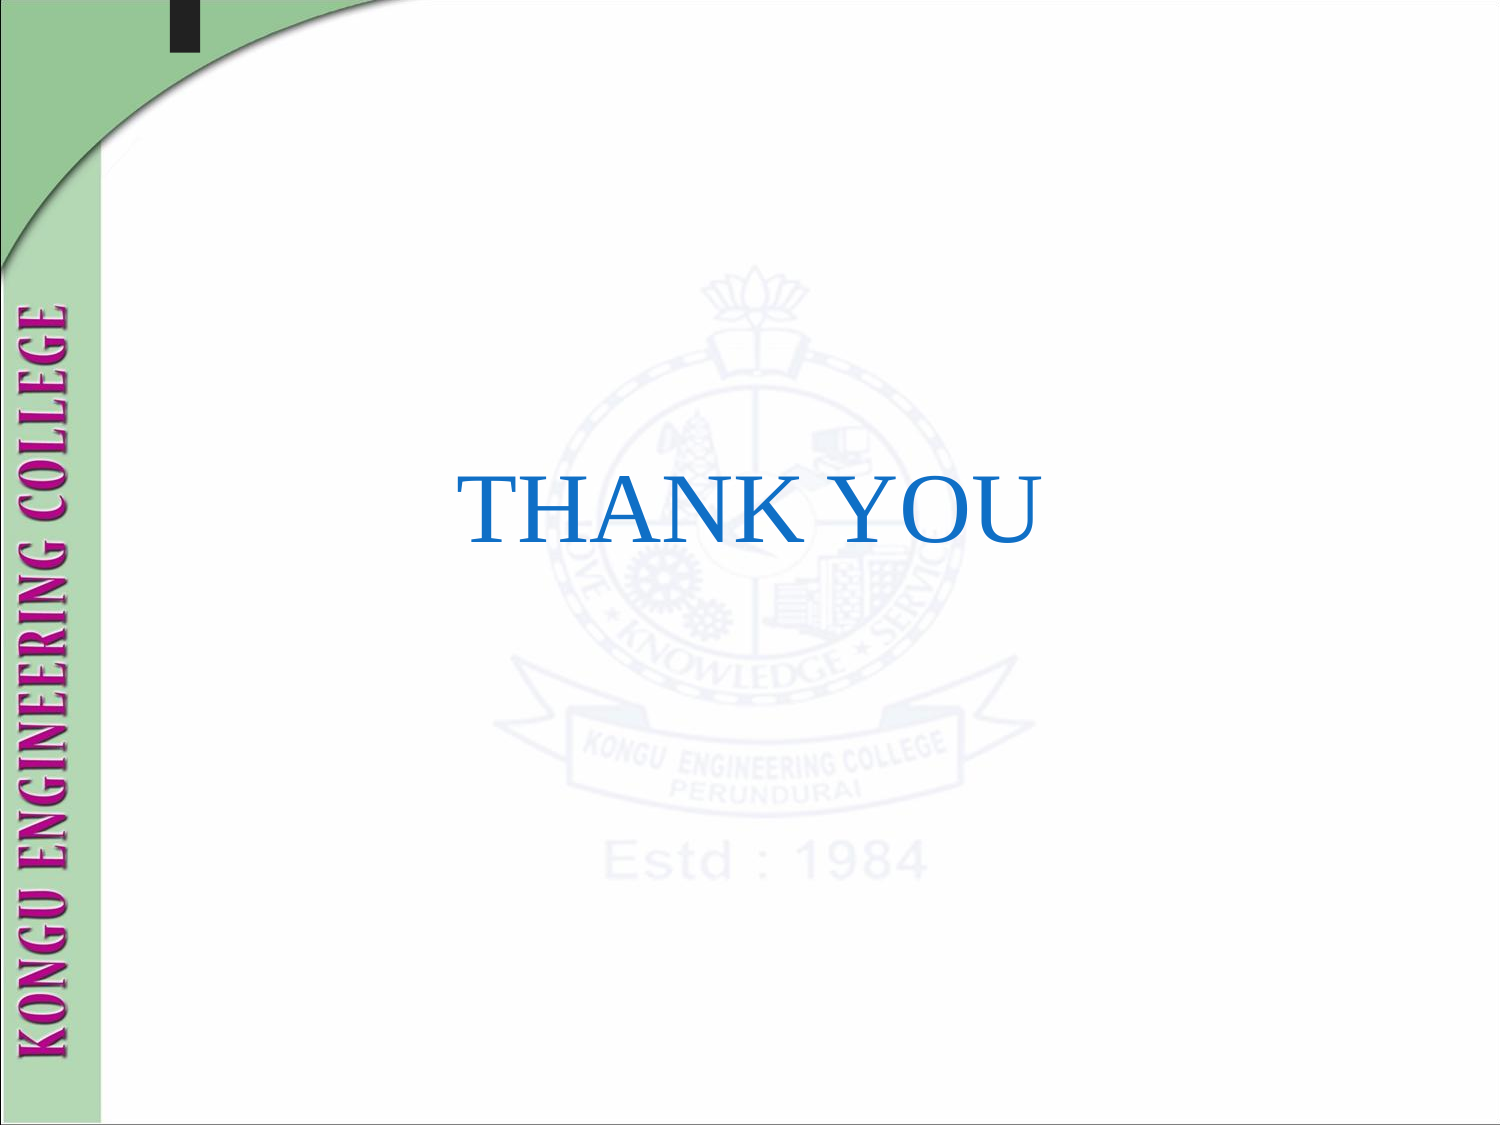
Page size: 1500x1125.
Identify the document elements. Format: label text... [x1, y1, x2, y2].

title THANK YOU [143, 481, 1357, 563]
picture [0, 0, 1500, 1125]
text_box [169, 0, 201, 53]
